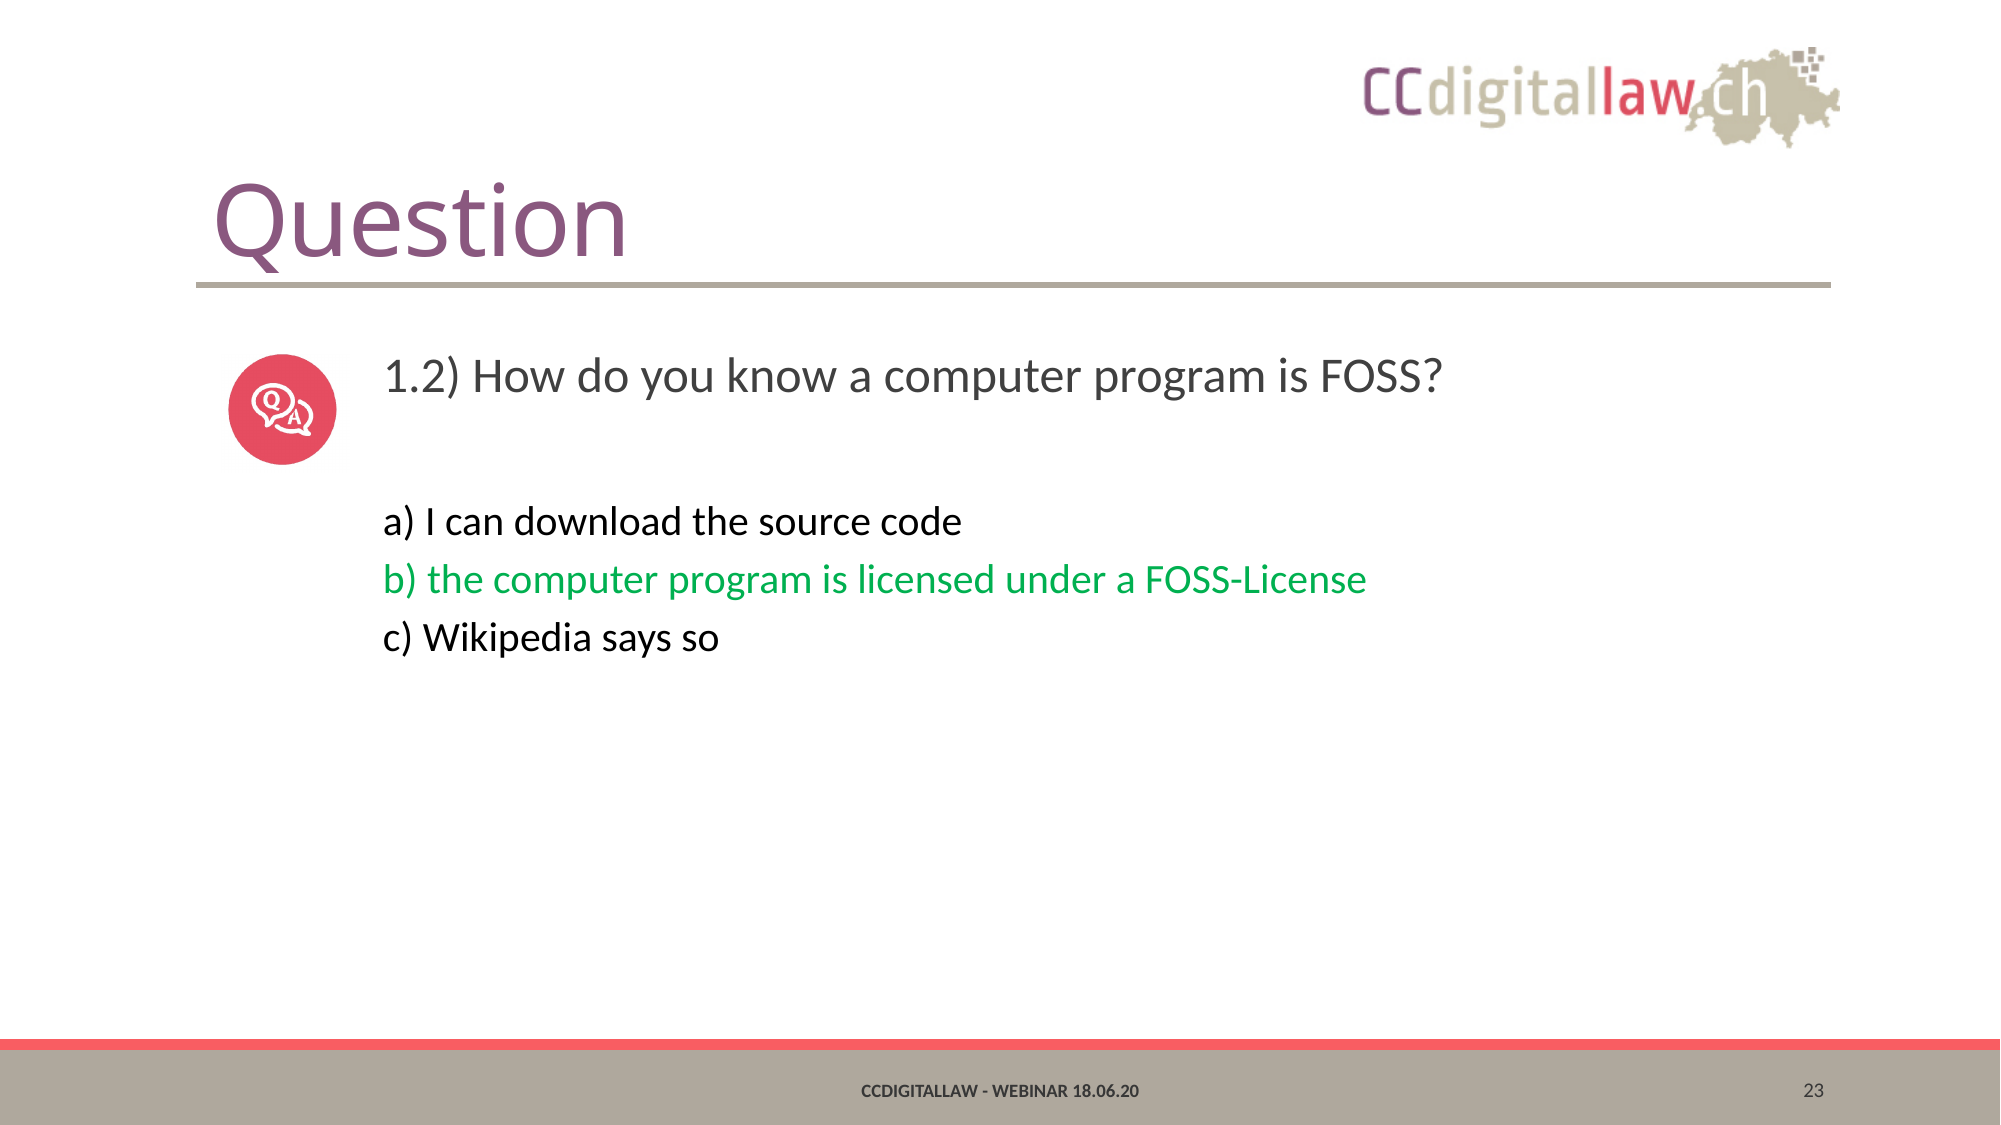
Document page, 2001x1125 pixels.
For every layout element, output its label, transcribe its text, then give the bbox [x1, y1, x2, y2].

slide_number 23 [1624, 1059, 1840, 1120]
title Question [195, 47, 1713, 285]
picture [1713, 47, 1840, 150]
picture [221, 354, 351, 473]
footer CCdigitallaw - Webinar 18.06.20 [604, 1059, 1396, 1120]
list 1.2) How do you know a computer program is FOSS? a) I can download the source code b) the computer program is licensed under a FOSS-License c) Wikipedia says so [350, 342, 1619, 1003]
